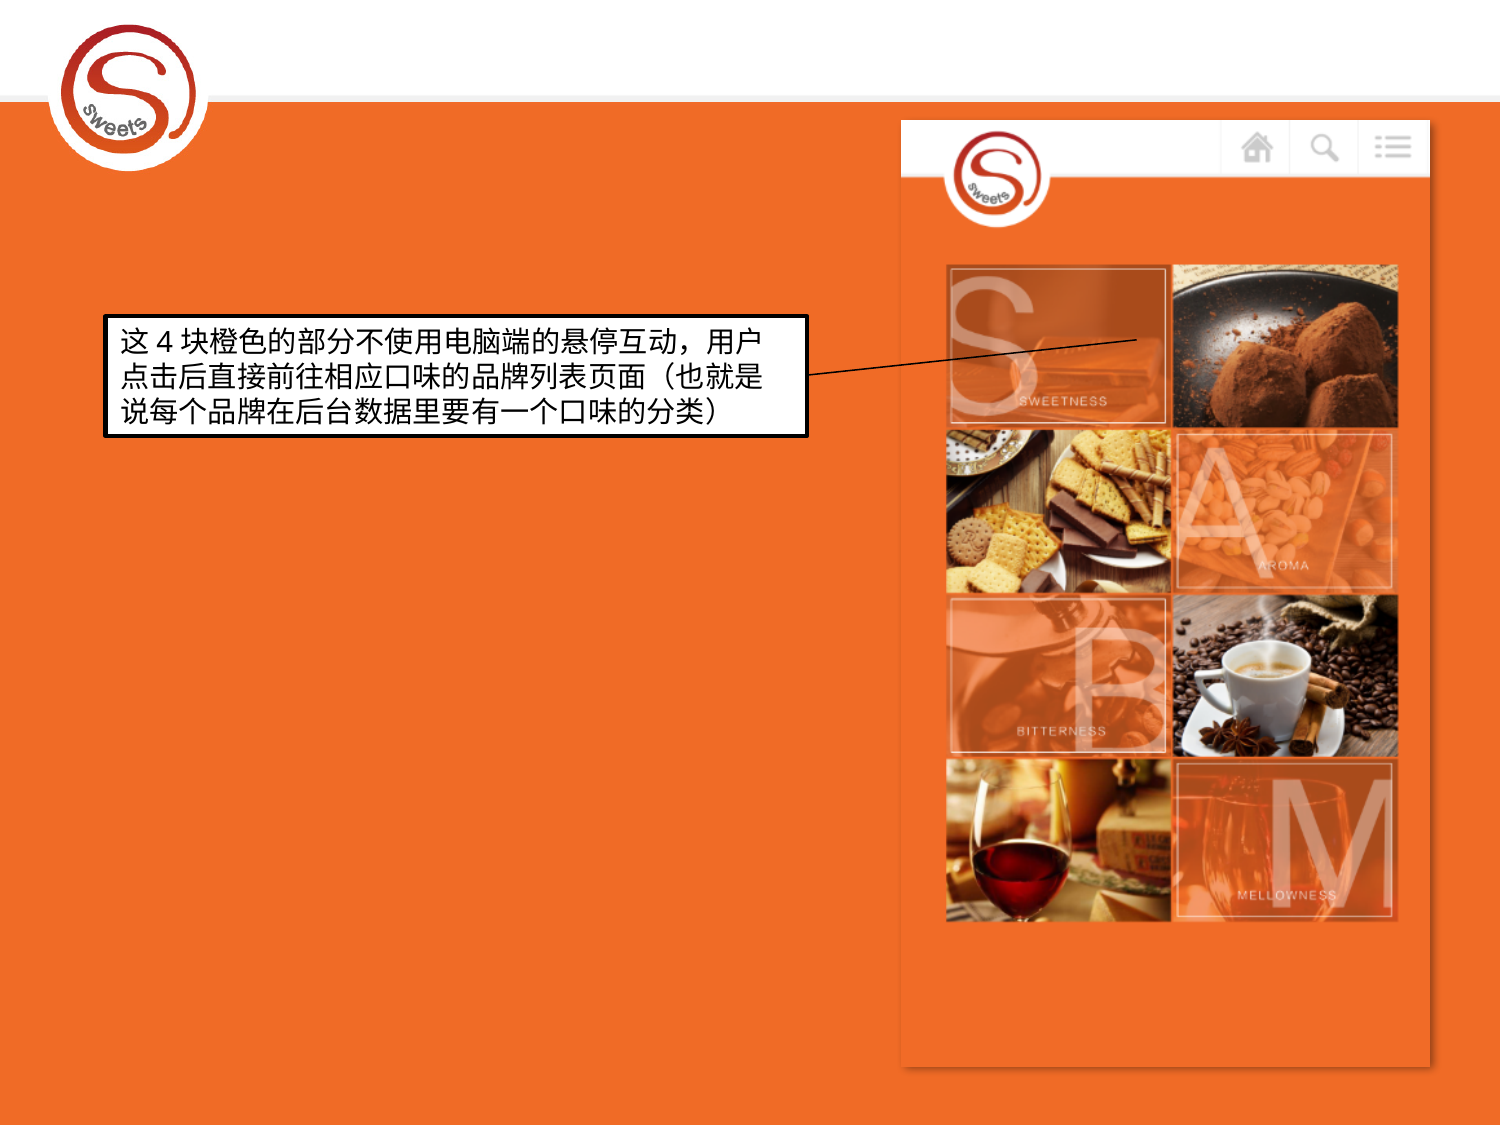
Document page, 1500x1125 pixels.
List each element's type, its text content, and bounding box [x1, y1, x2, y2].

text_box 这4块橙色的部分不使用电脑端的悬停互动，用户点击后直接前往相应口味的品牌列表页面（也就是说每个品牌在后台数据里要有一个口味的分类） [103, 314, 809, 438]
picture [0, 0, 1500, 1125]
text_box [808, 339, 1137, 376]
